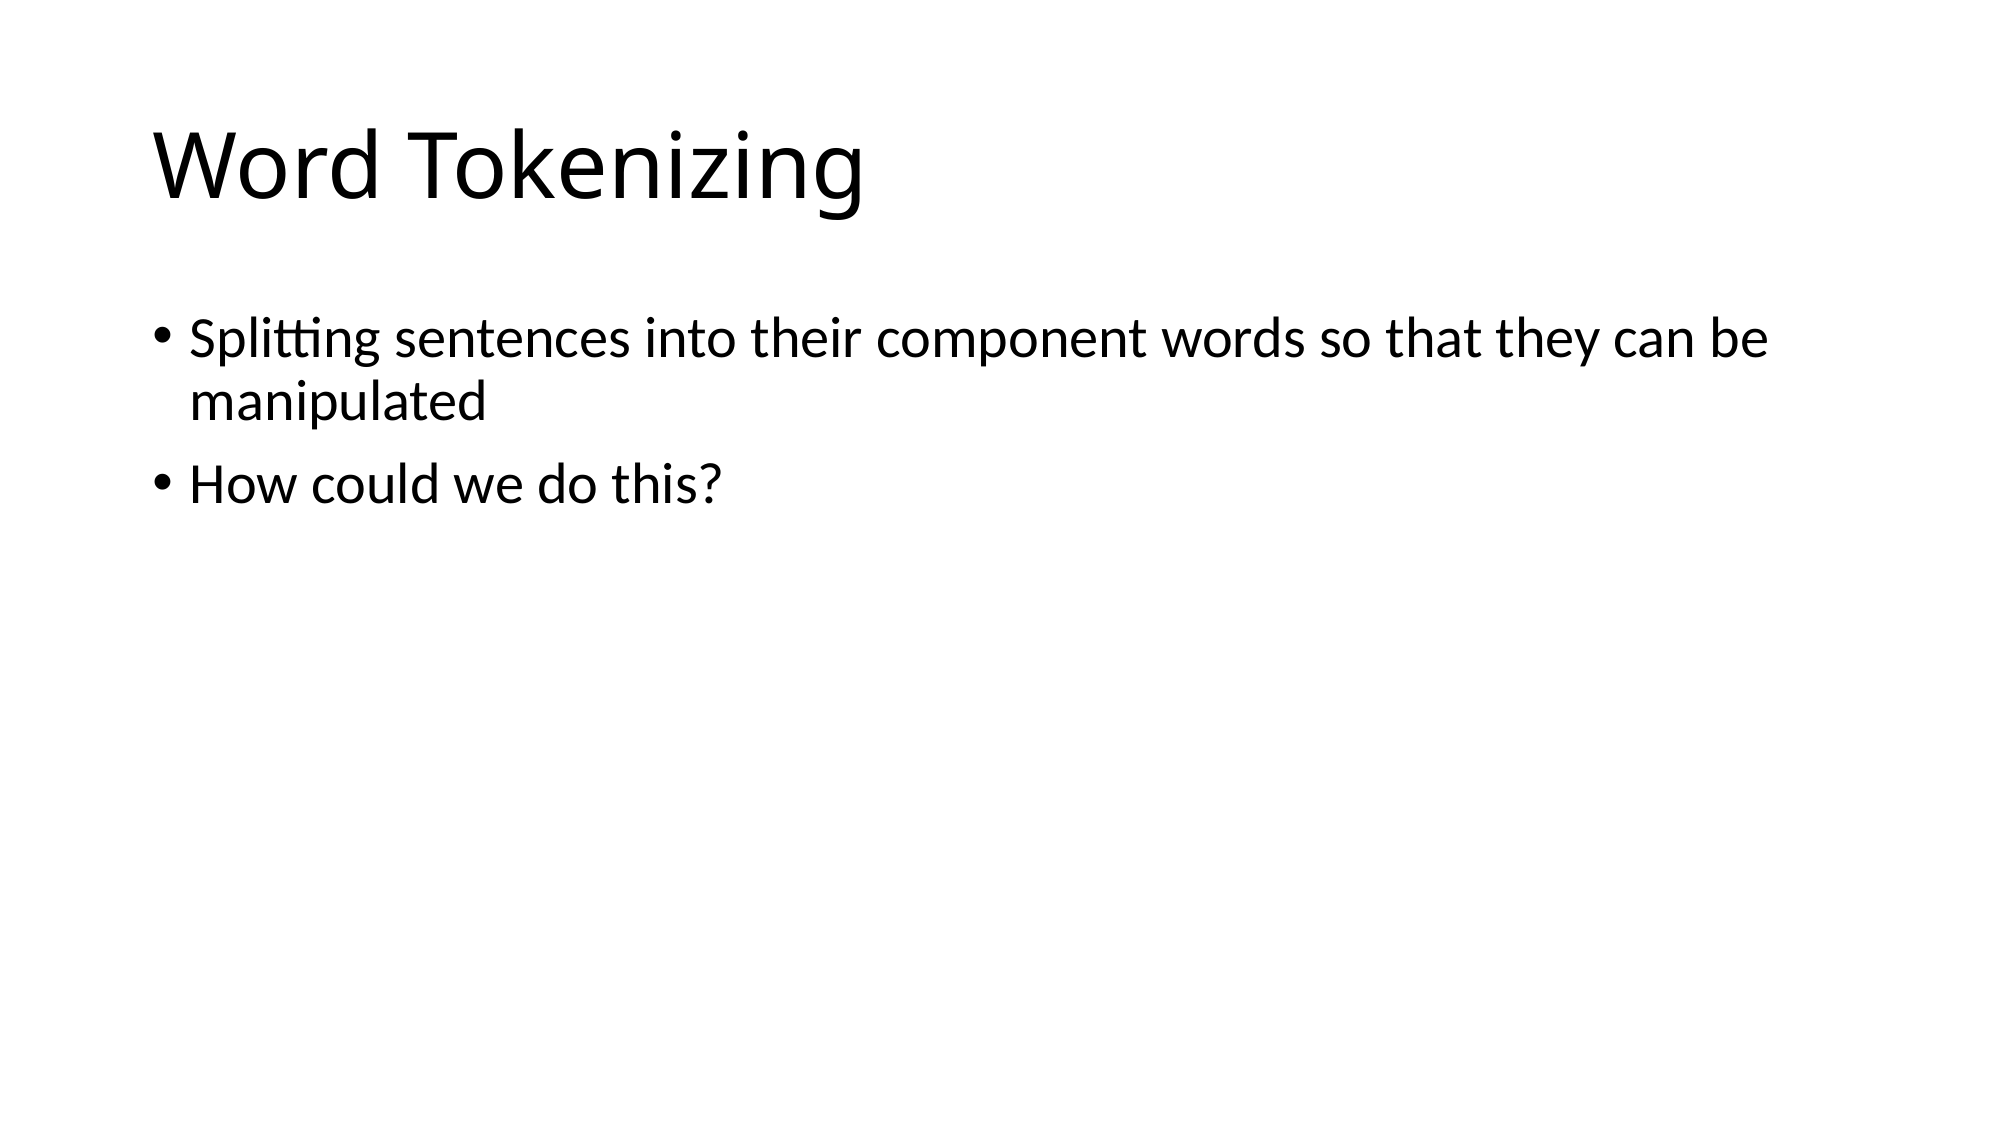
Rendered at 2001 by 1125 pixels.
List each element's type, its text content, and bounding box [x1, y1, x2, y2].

title Word Tokenizing [137, 59, 1863, 278]
list Splitting sentences into their component words so that they can be manipulated How could we do this? [137, 299, 1863, 1014]
